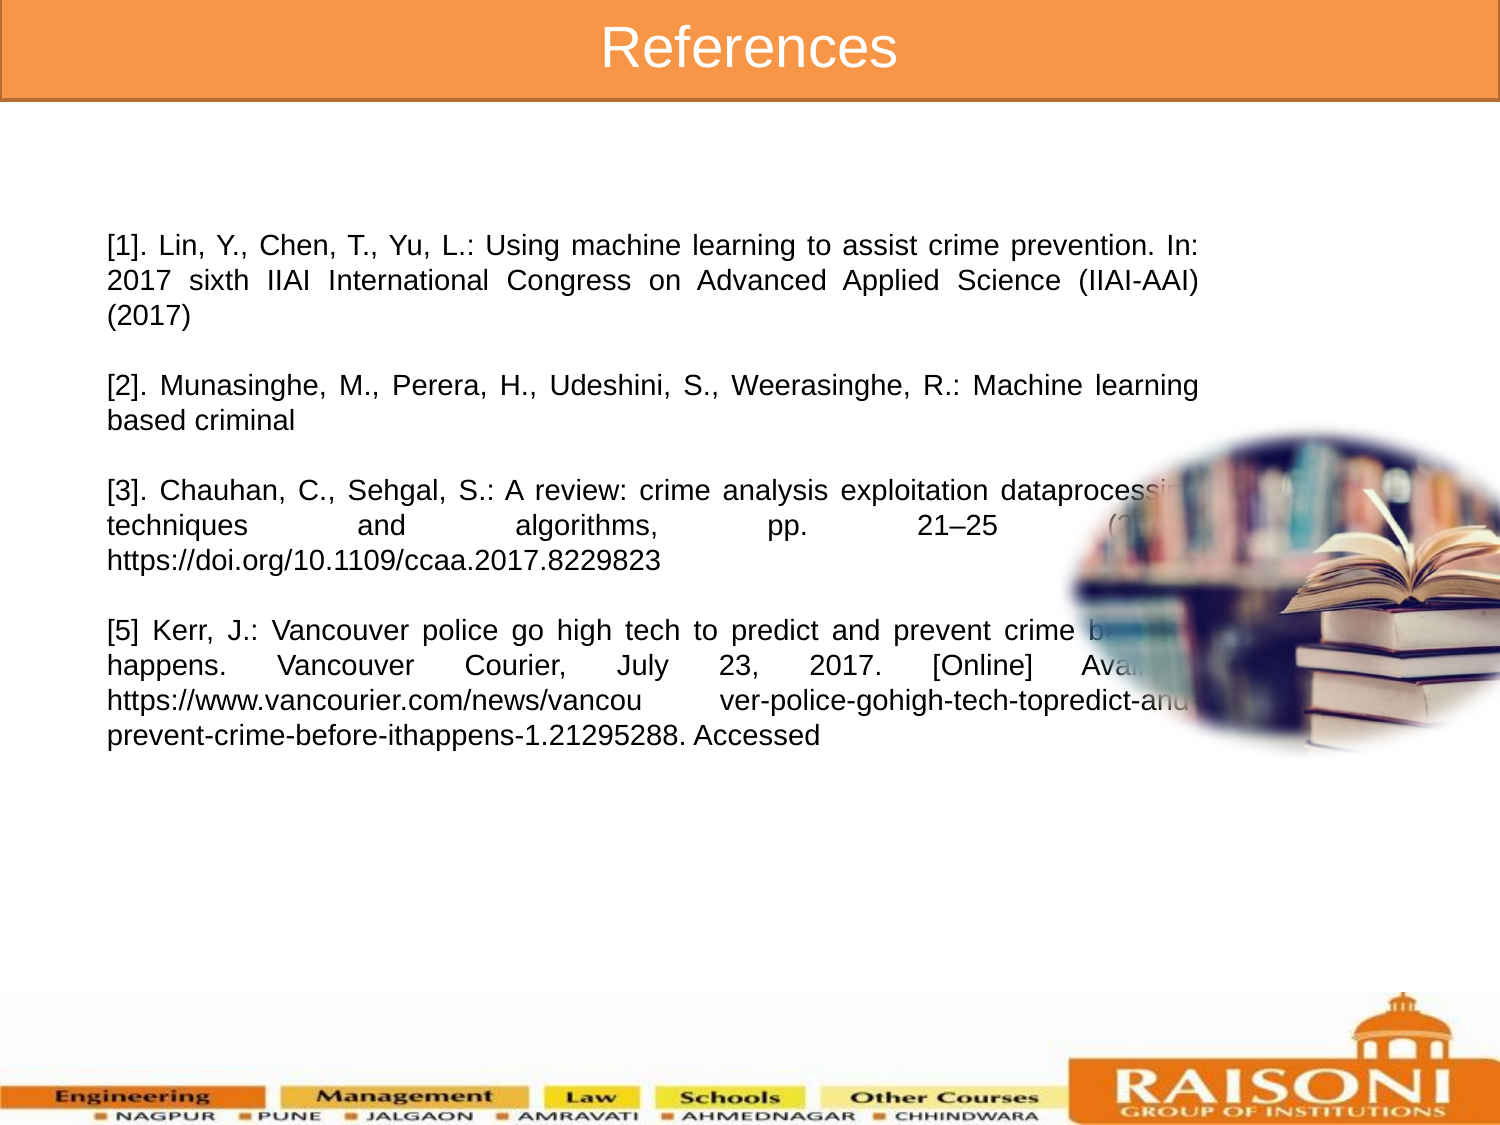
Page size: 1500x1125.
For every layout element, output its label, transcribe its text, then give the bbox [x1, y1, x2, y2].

picture [0, 992, 1500, 1125]
picture [1054, 418, 1500, 763]
text_box References [0, 0, 1500, 100]
text_box [1]. Lin, Y., Chen, T., Yu, L.: Using machine learning to assist crime prevention. In: 2017 sixth IIAI International Congress on Advanced Applied Science (IIAI-AAI) (2017) [2]. Munasinghe, M., Perera, H., Udeshini, S., Weerasinghe, R.: Machine learning based criminal [3]. Chauhan, C., Sehgal, S.: A review: crime analysis exploitation dataprocessing techniques and algorithms, pp. 21–25 (2017). https://doi.org/10.1109/ccaa.2017.8229823 [5] Kerr, J.: Vancouver police go high tech to predict and prevent crime before it happens. Vancouver Courier, July 23, 2017. [Online] Available https://www.vancourier.com/news/vancou ver-police-gohigh-tech-topredict-and-prevent-crime-before-ithappens-1.21295288. Accessed [91, 211, 1216, 767]
